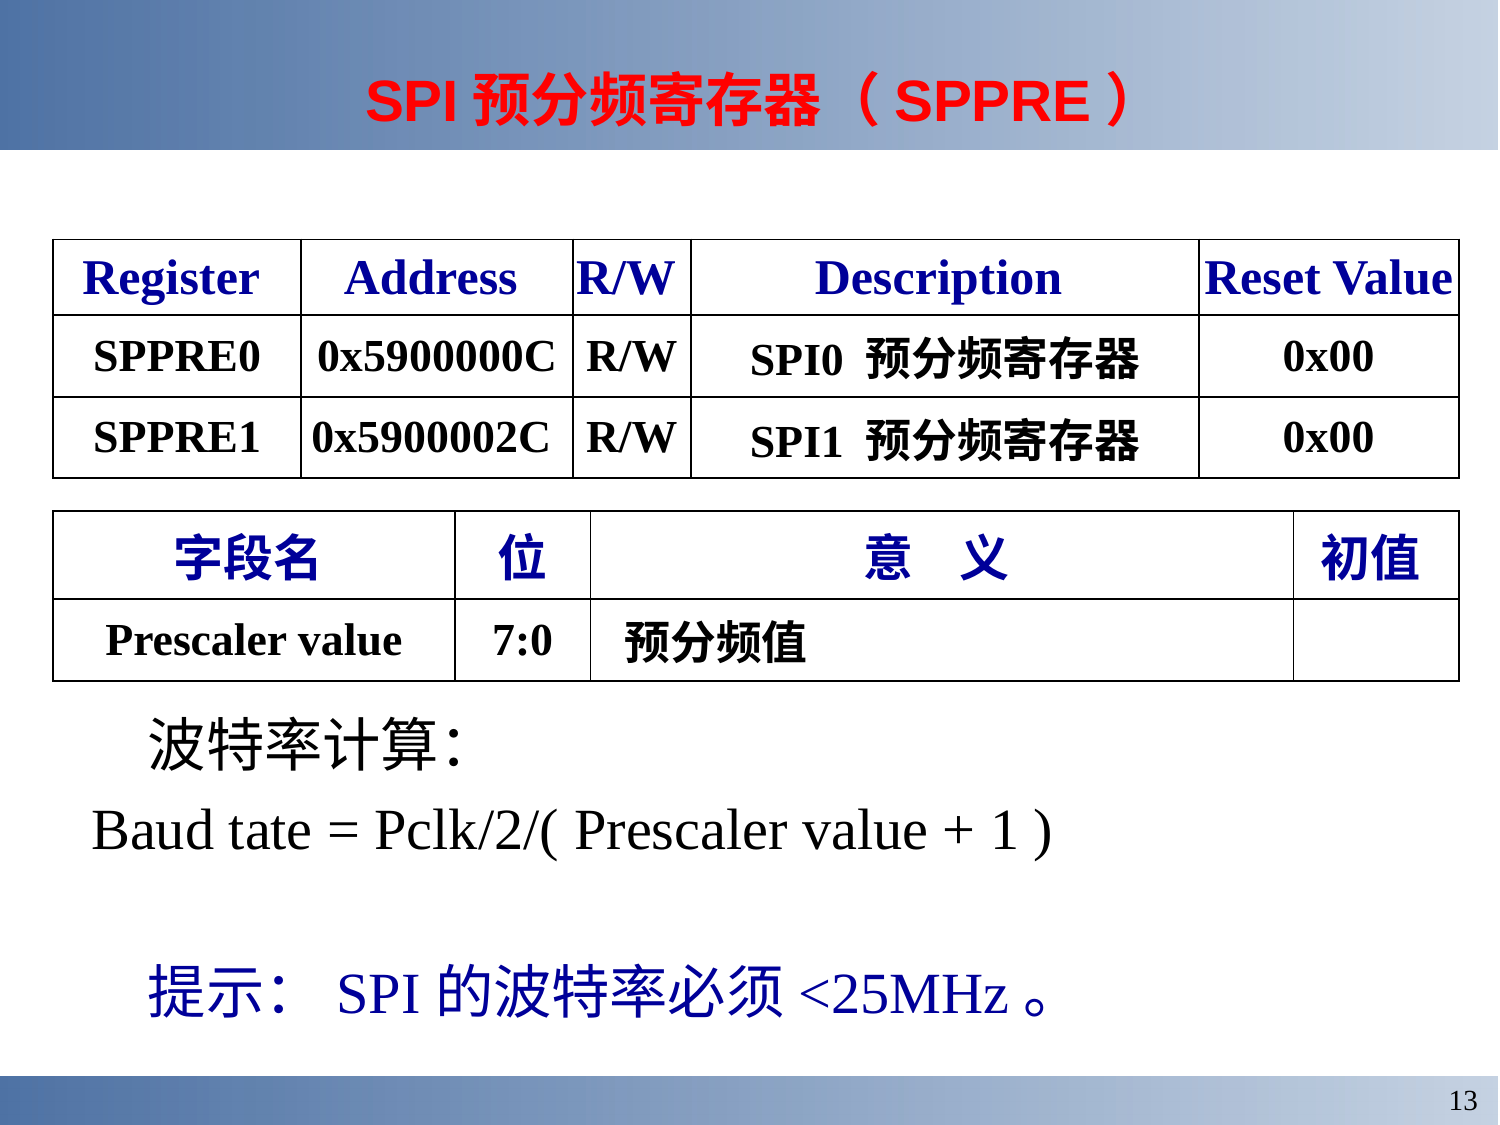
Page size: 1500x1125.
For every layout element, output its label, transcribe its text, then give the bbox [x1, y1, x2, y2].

table_header Register [54, 240, 300, 314]
text_box 波特率计算： Baud tate = Pclk/2/( Prescaler value + 1 ) 提示：SPI的波特率必须<25MHz。 [76, 692, 1447, 1047]
table_header Reset Value [1200, 240, 1458, 314]
table_header Address [302, 240, 572, 314]
table_cell SPI1 预分频寄存器 [692, 398, 1198, 477]
table_cell 预分频值 [591, 600, 1293, 680]
table_cell 0x00 [1200, 316, 1458, 396]
table_header R/W [574, 240, 690, 314]
table_header 意 义 [591, 512, 1293, 598]
table_cell R/W [574, 398, 690, 477]
table_cell 7:0 [456, 600, 590, 680]
table_cell 0x5900002C [302, 398, 572, 477]
table_cell R/W [574, 316, 690, 396]
table_cell SPI0 预分频寄存器 [692, 316, 1198, 396]
table_header 位 [456, 512, 590, 598]
table_cell SPPRE1 [54, 398, 300, 477]
table_cell 0x00 [1200, 398, 1458, 477]
picture [0, 1076, 1500, 1125]
table_cell [1294, 600, 1458, 680]
table_header 初值 [1294, 512, 1458, 598]
table_cell SPPRE0 [54, 316, 300, 396]
table_header Description [692, 240, 1198, 314]
picture [0, 0, 1500, 150]
list SPI预分频寄存器（SPPRE） [76, 56, 1452, 175]
table_cell Prescaler value [54, 600, 454, 680]
table_header 字段名 [54, 512, 454, 598]
table_cell 0x5900000C [302, 316, 572, 396]
